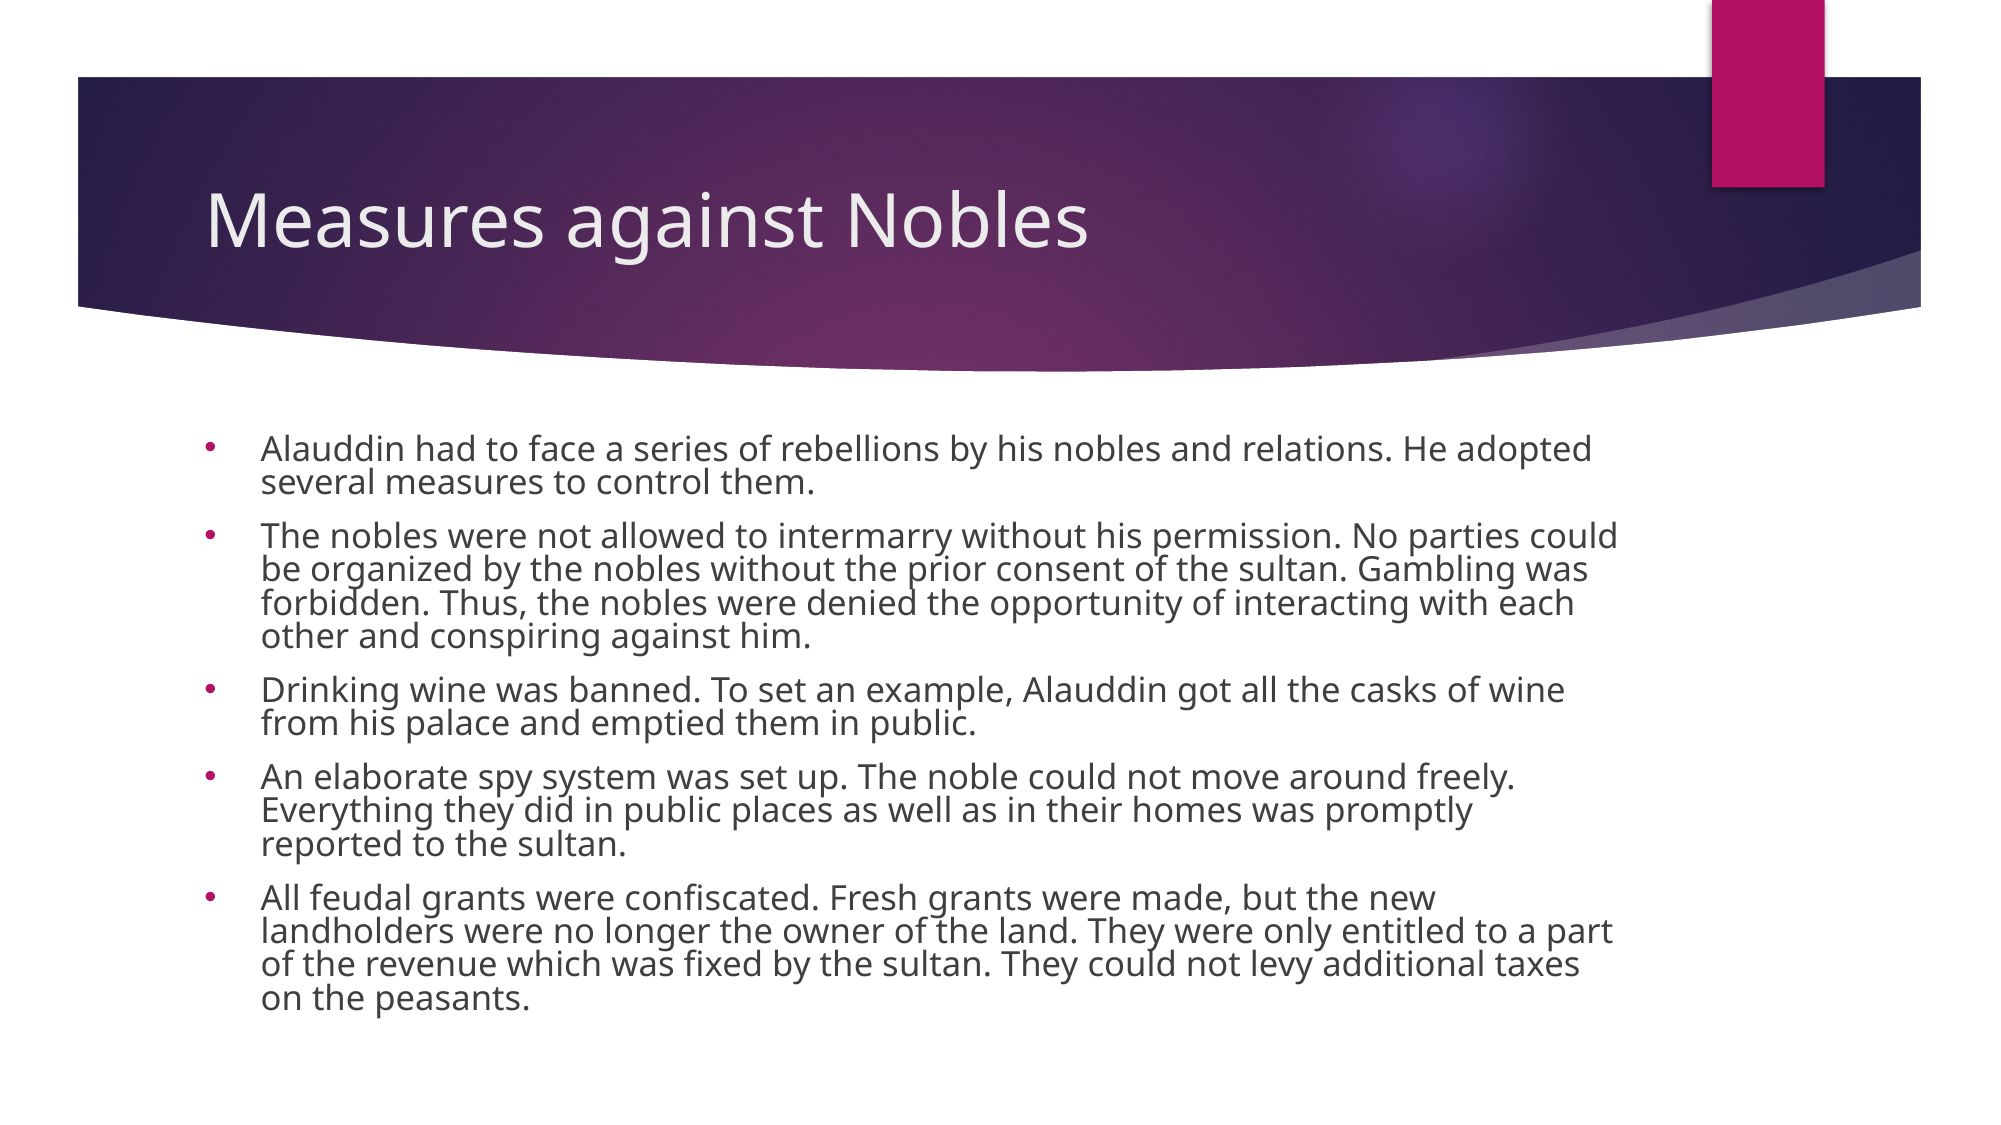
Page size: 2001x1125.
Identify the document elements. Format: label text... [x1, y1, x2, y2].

list Alauddin had to face a series of rebellions by his nobles and relations. He adopted several measures to control them. The nobles were not allowed to intermarry without his permission. No parties could be organized by the nobles without the prior consent of the sultan. Gambling was forbidden. Thus, the nobles were denied the opportunity of interacting with each other and conspiring against him. Drinking wine was banned. To set an example, Alauddin got all the casks of wine from his palace and emptied them in public. An elaborate spy system was set up. The noble could not move around freely. Everything they did in public places as well as in their homes was promptly reported to the sultan. All feudal grants were confiscated. Fresh grants were made, but the new landholders were no longer the owner of the land. They were only entitled to a part of the revenue which was fixed by the sultan. They could not levy additional taxes on the peasants. [189, 427, 1638, 1070]
title Measures against Nobles [189, 159, 1627, 276]
picture [79, 78, 1920, 371]
